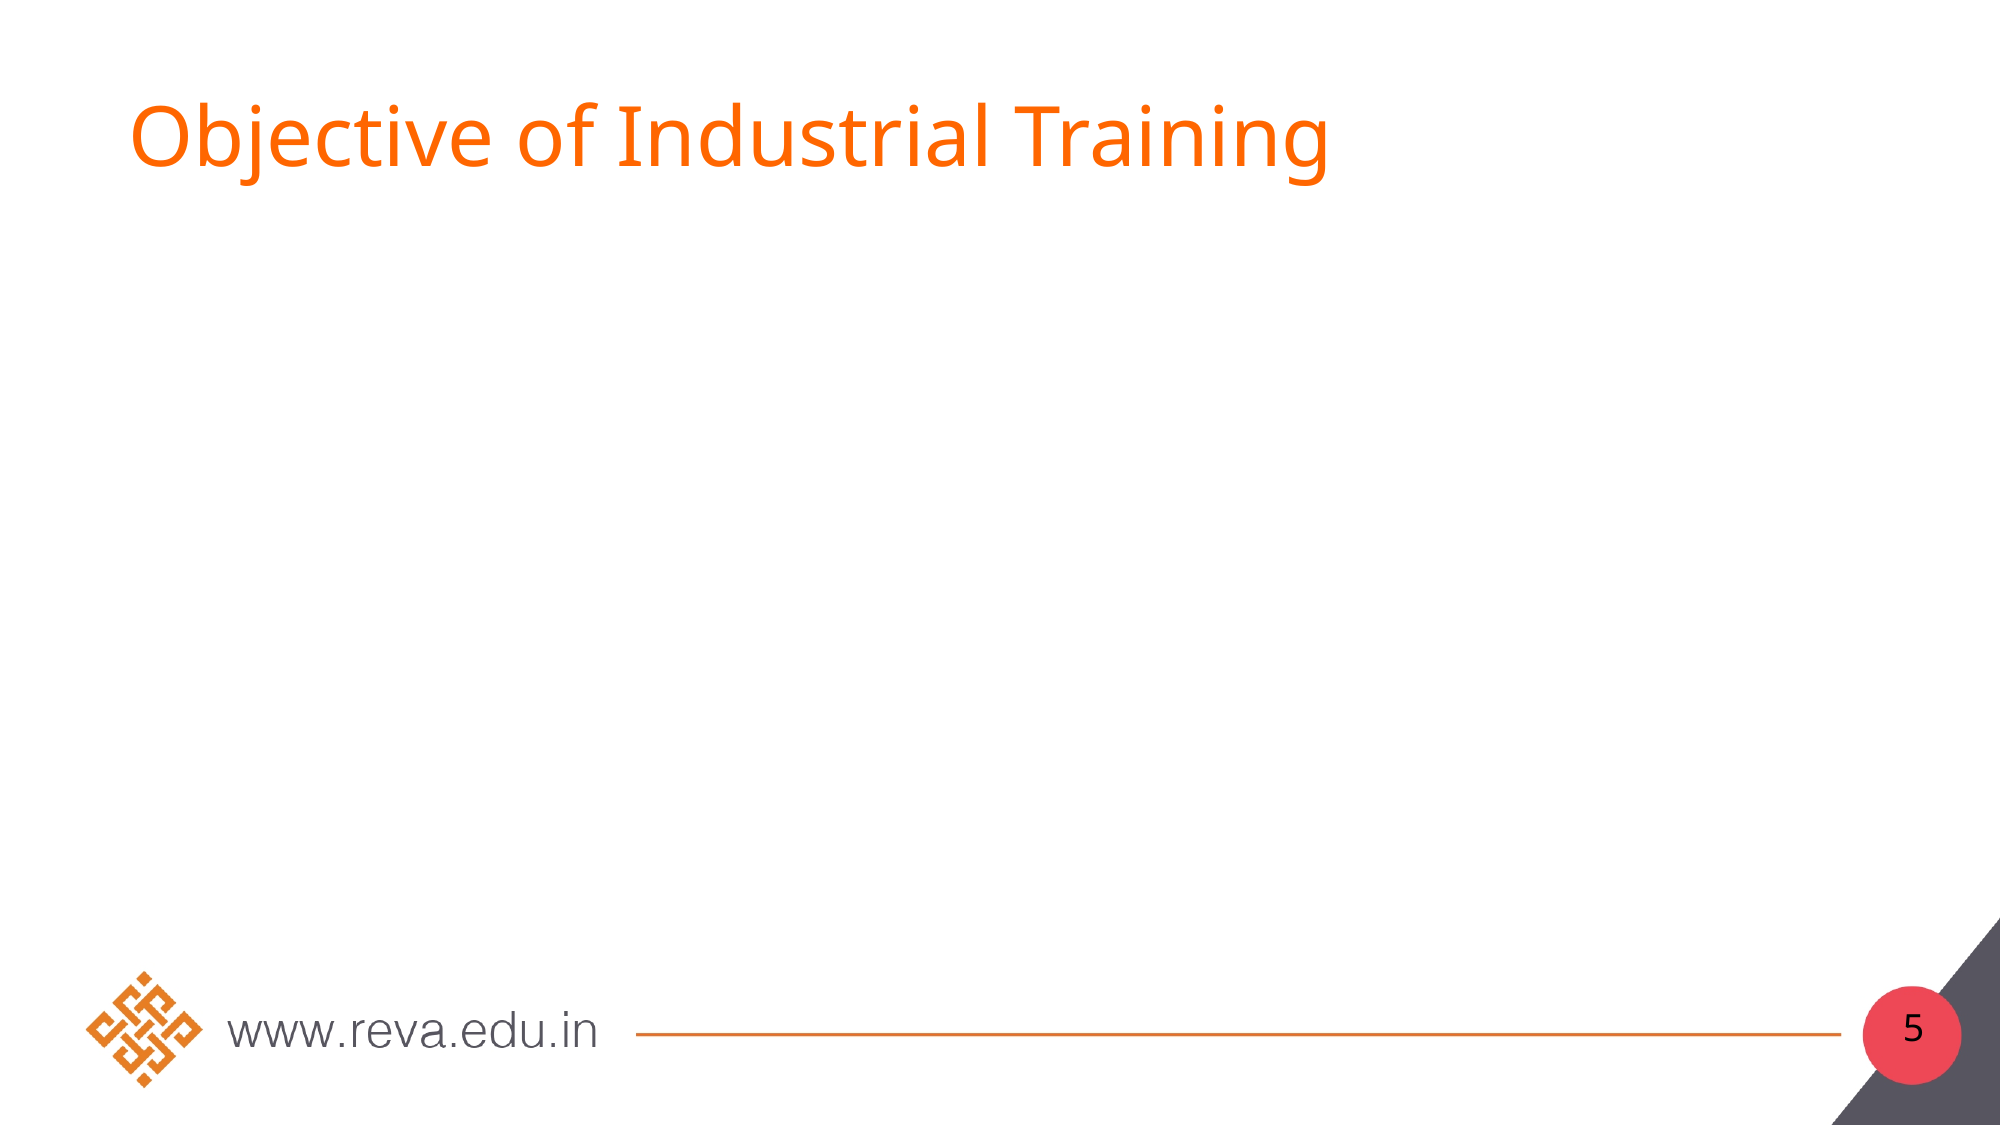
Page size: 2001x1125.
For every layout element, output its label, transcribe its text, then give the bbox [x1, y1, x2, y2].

title Objective of Industrial Training [114, 64, 1800, 203]
picture [0, 0, 2000, 1125]
slide_number 5 [1864, 999, 1963, 1060]
